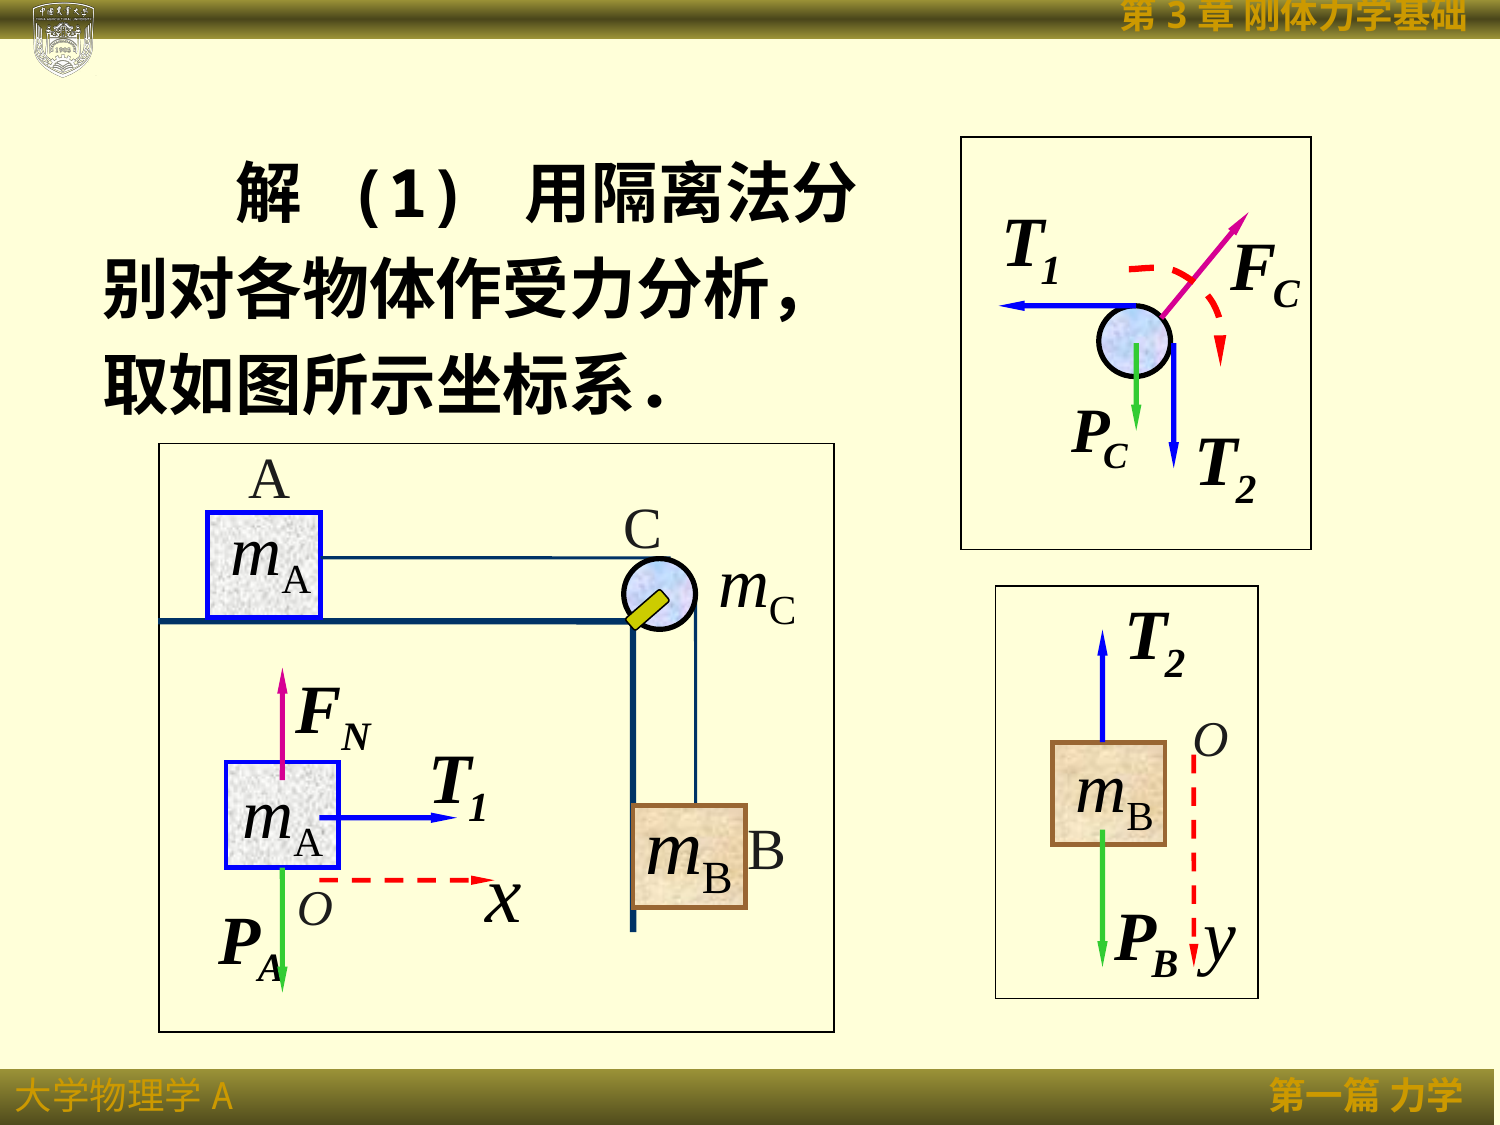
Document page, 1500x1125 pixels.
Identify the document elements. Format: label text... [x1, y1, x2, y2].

text_box A [233, 432, 306, 503]
picture [29, 0, 97, 79]
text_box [995, 585, 1259, 999]
text_box B [749, 803, 802, 889]
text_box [632, 794, 746, 908]
text_box [159, 443, 834, 1033]
text_box [625, 589, 669, 630]
text_box [623, 563, 696, 630]
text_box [204, 663, 538, 994]
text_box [707, 536, 809, 643]
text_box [960, 136, 1318, 550]
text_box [219, 504, 327, 606]
text_box C [608, 482, 677, 568]
text_box 解 (1) 用隔离法分别对各物体作受力分析，取如图所示坐标系． [87, 127, 880, 430]
text_box [207, 512, 321, 618]
